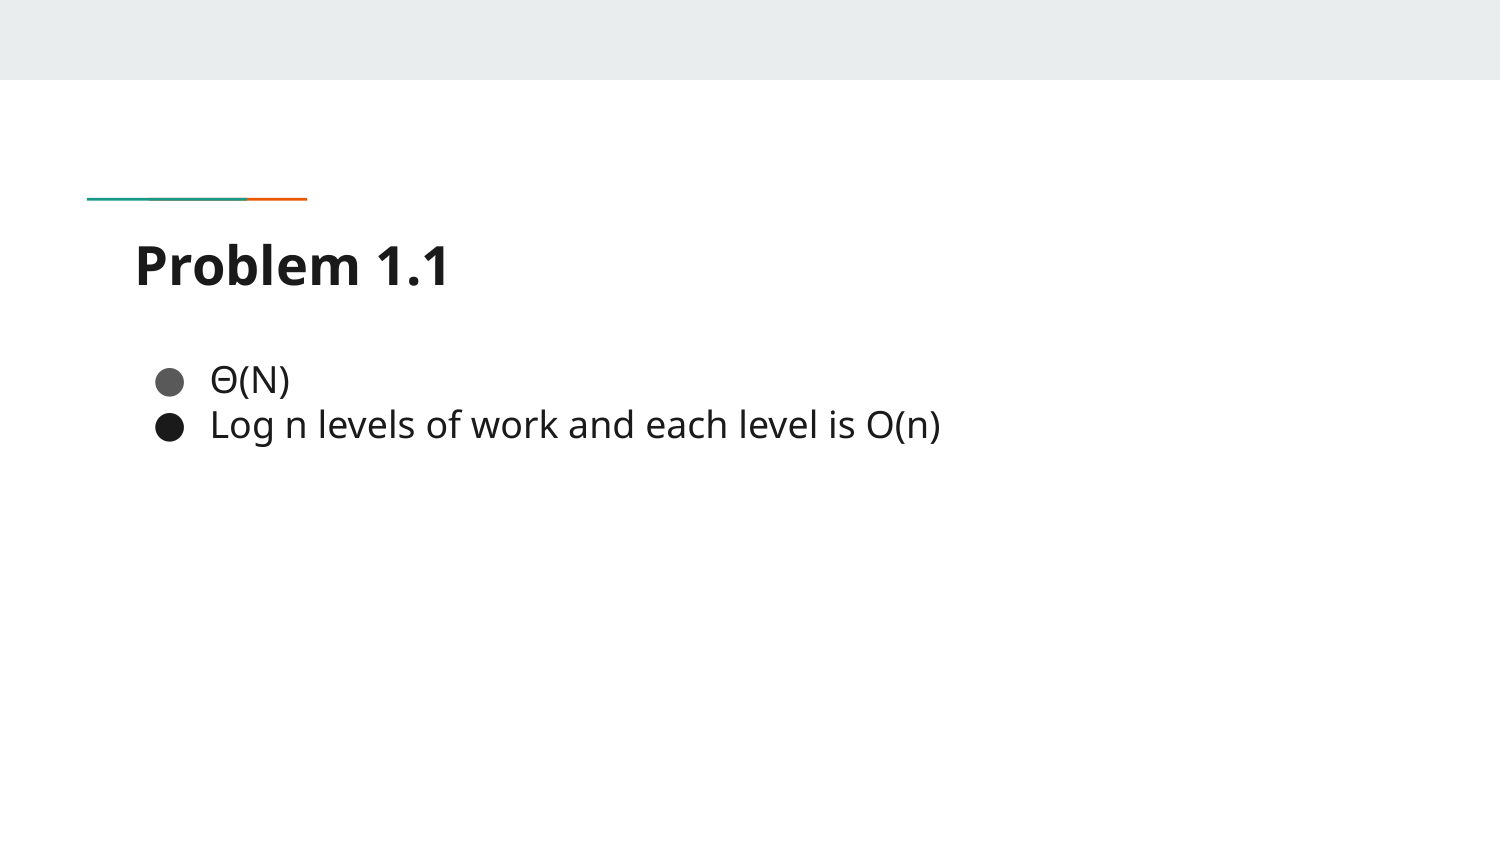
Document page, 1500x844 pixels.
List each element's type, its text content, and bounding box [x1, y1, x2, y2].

list Θ(N) Log n levels of work and each level is O(n) [119, 341, 1381, 712]
title Problem 1.1 [119, 216, 1381, 305]
